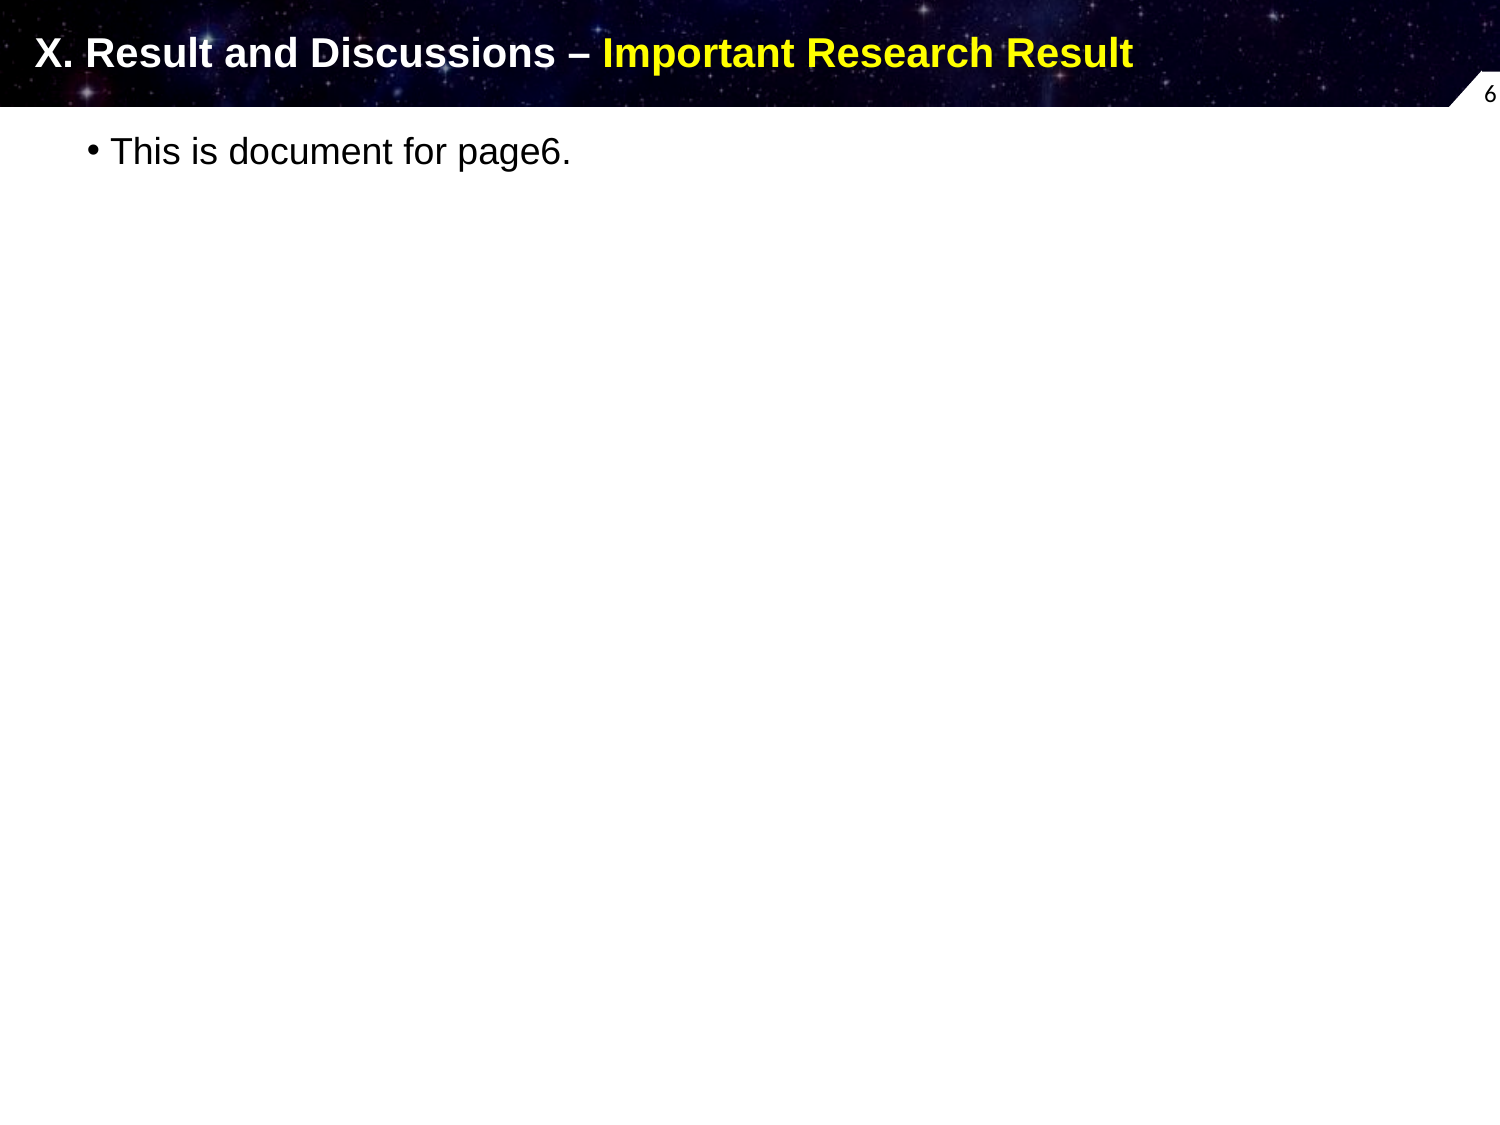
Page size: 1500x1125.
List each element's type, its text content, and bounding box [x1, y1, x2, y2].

picture [0, 0, 1500, 107]
title X. Result and Discussions – Important Research Result [19, 14, 1295, 87]
text_box This is document for page6. [72, 119, 1464, 180]
slide_number 6 [1161, 62, 1500, 123]
